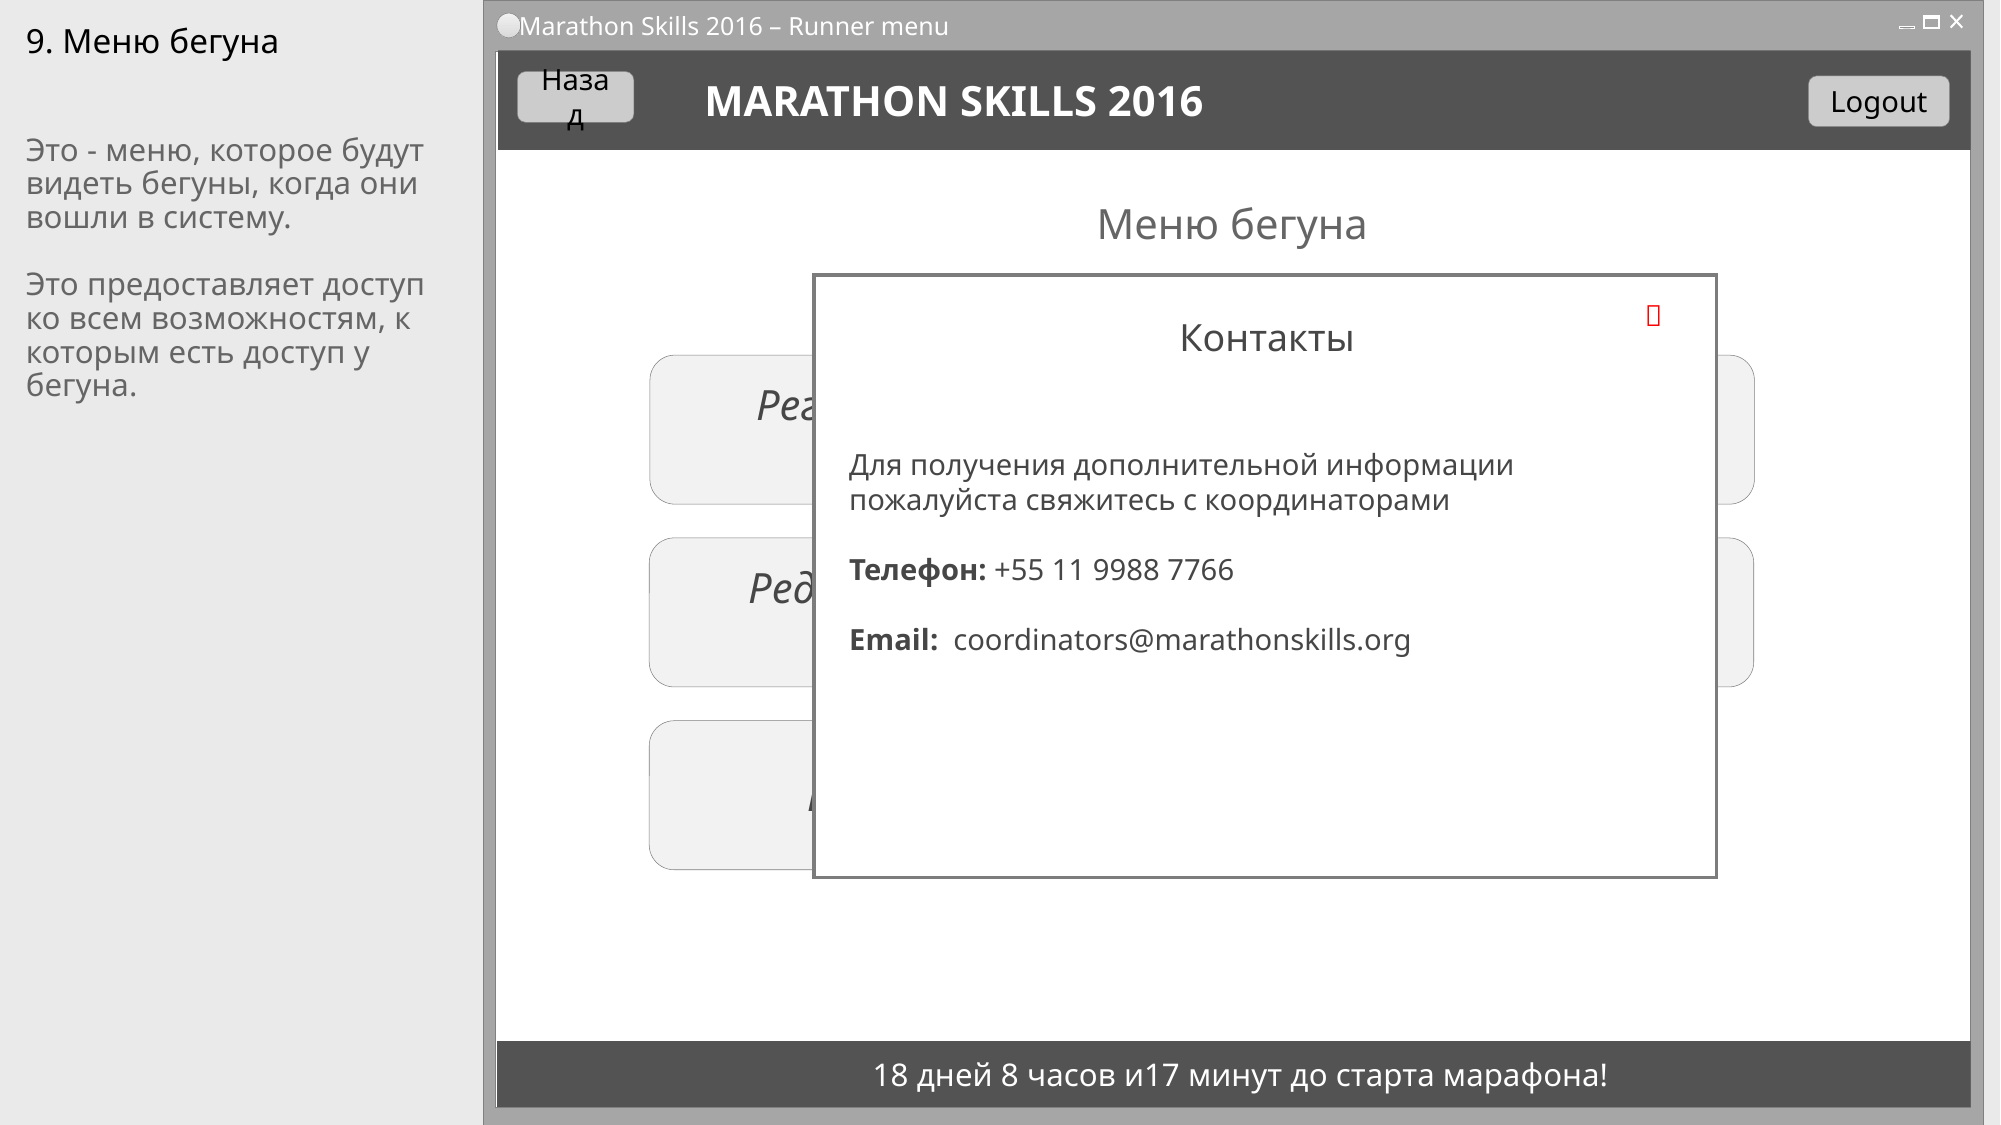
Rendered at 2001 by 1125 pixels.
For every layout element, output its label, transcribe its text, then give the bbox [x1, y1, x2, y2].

title 9. Меню бегуна [10, 17, 462, 126]
text_box Это - меню, которое будут видеть бегуны, когда они вошли в систему. Это предоставляет доступ ко всем возможностям, к которым есть доступ у бегуна. [10, 126, 462, 1098]
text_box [813, 274, 1717, 878]
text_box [483, 0, 1984, 1125]
